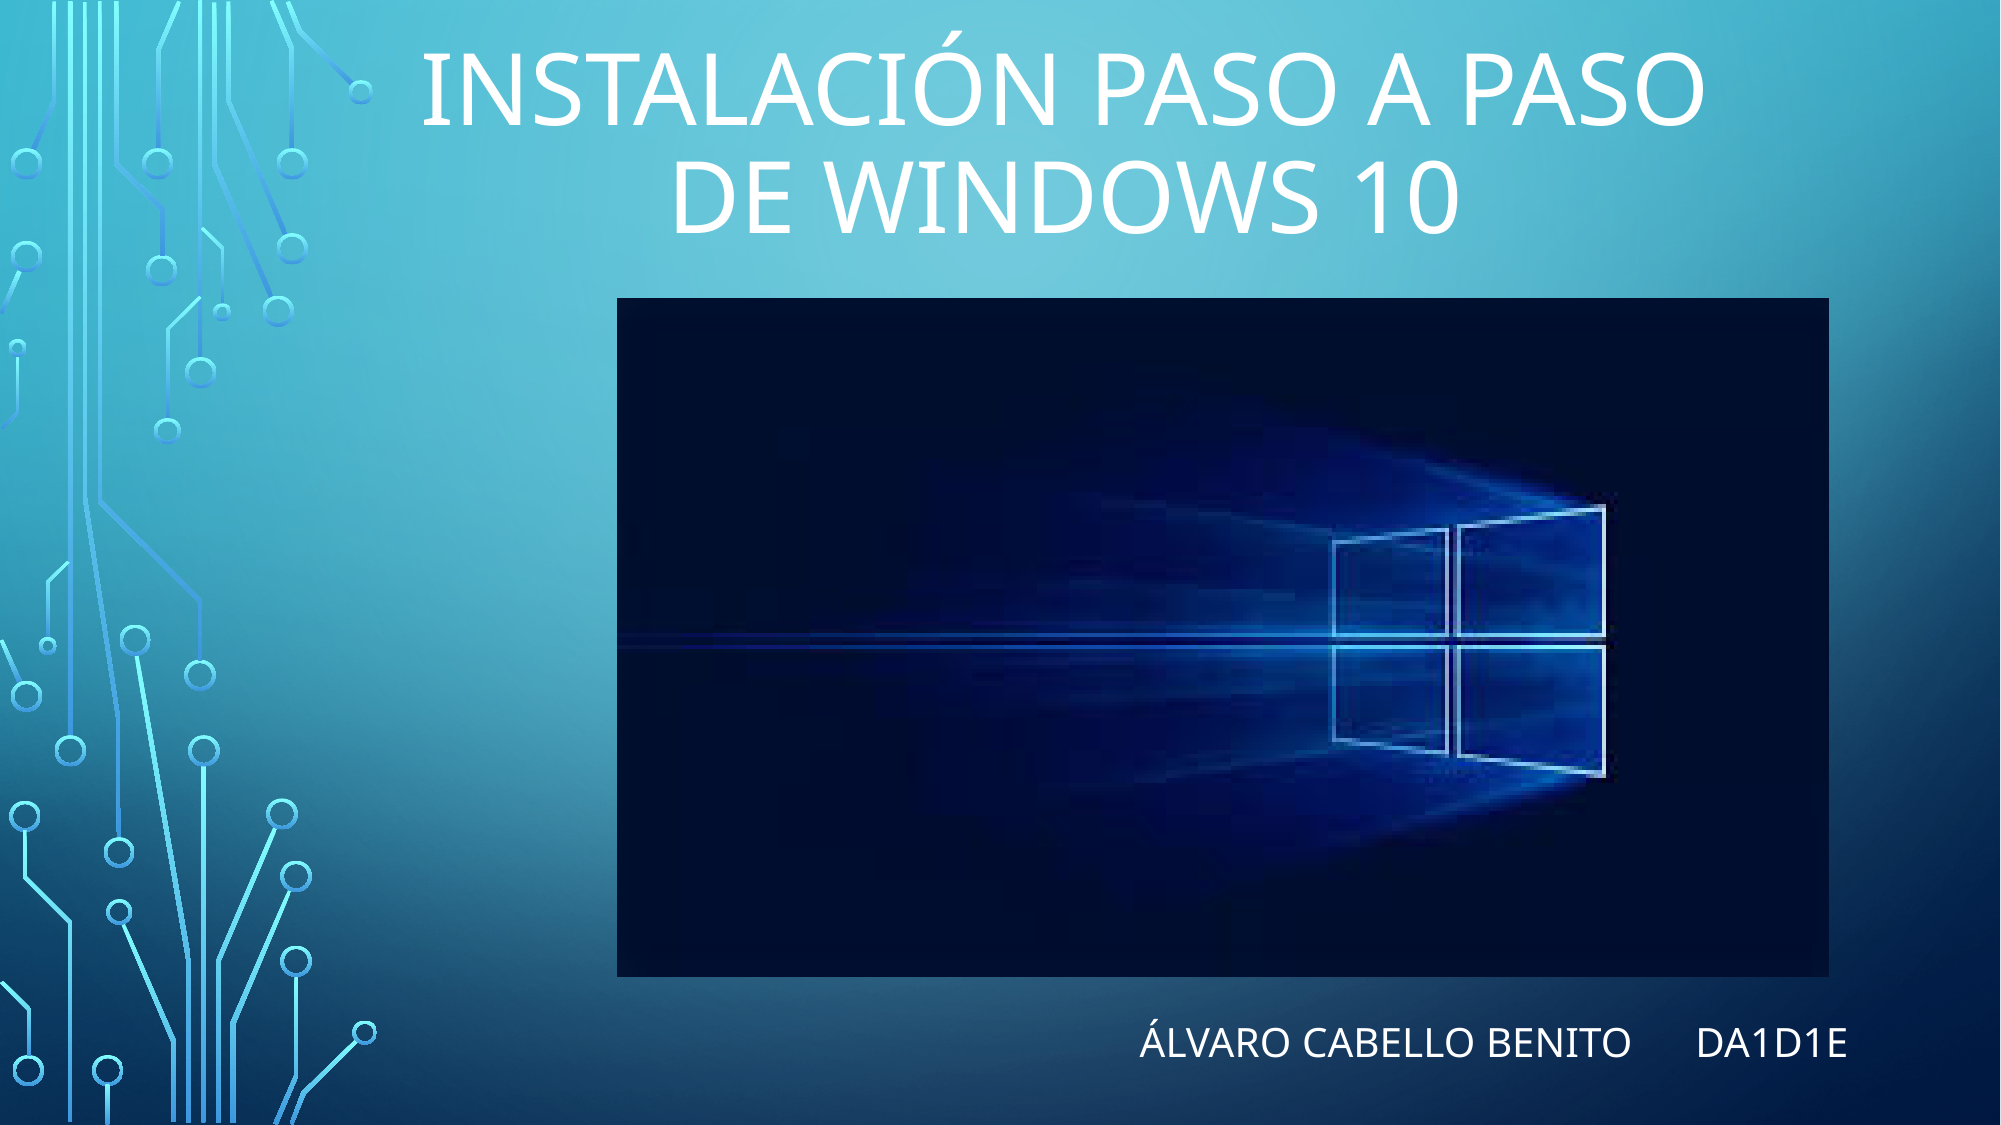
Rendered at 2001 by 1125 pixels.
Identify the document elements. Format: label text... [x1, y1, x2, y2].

text_box Álvaro cabello benito da1d1e [1117, 1012, 1872, 1074]
title Instalación paso a paso de Windows 10 [344, 21, 1787, 263]
picture [617, 298, 1829, 977]
